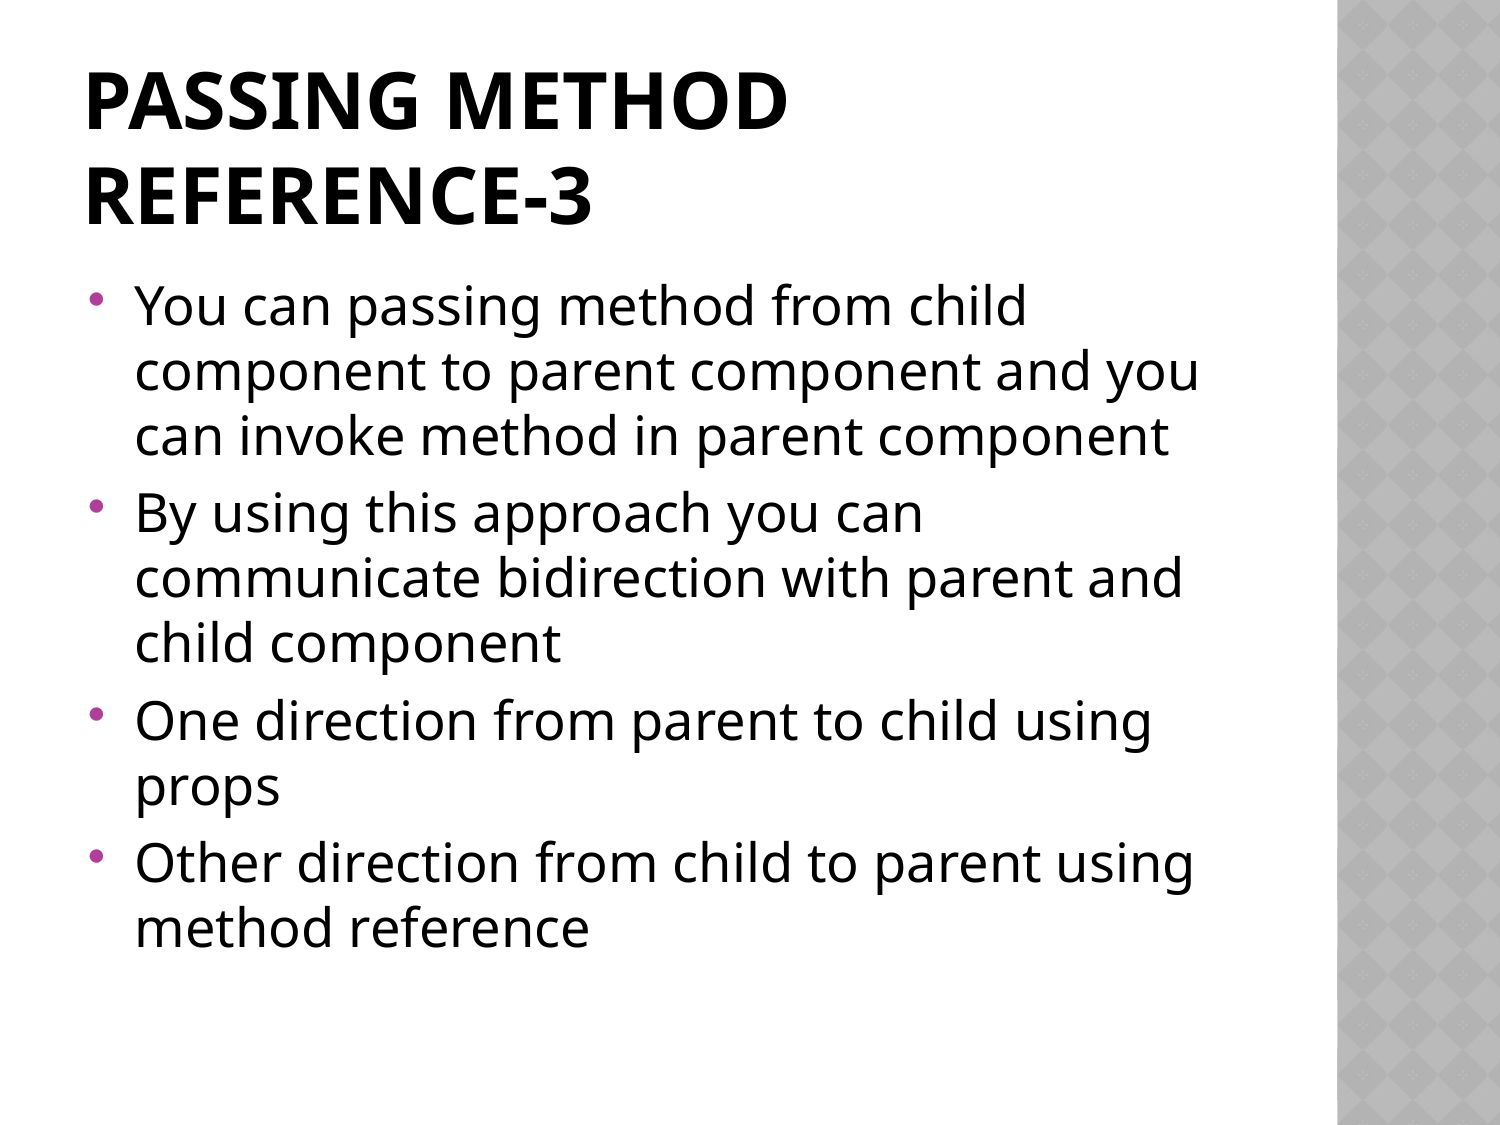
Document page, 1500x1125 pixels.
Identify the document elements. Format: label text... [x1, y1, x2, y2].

title Passing method reference-3 [75, 52, 1263, 240]
list You can passing method from child component to parent component and you can invoke method in parent component By using this approach you can communicate bidirection with parent and child component One direction from parent to child using props Other direction from child to parent using method reference [75, 264, 1263, 1059]
